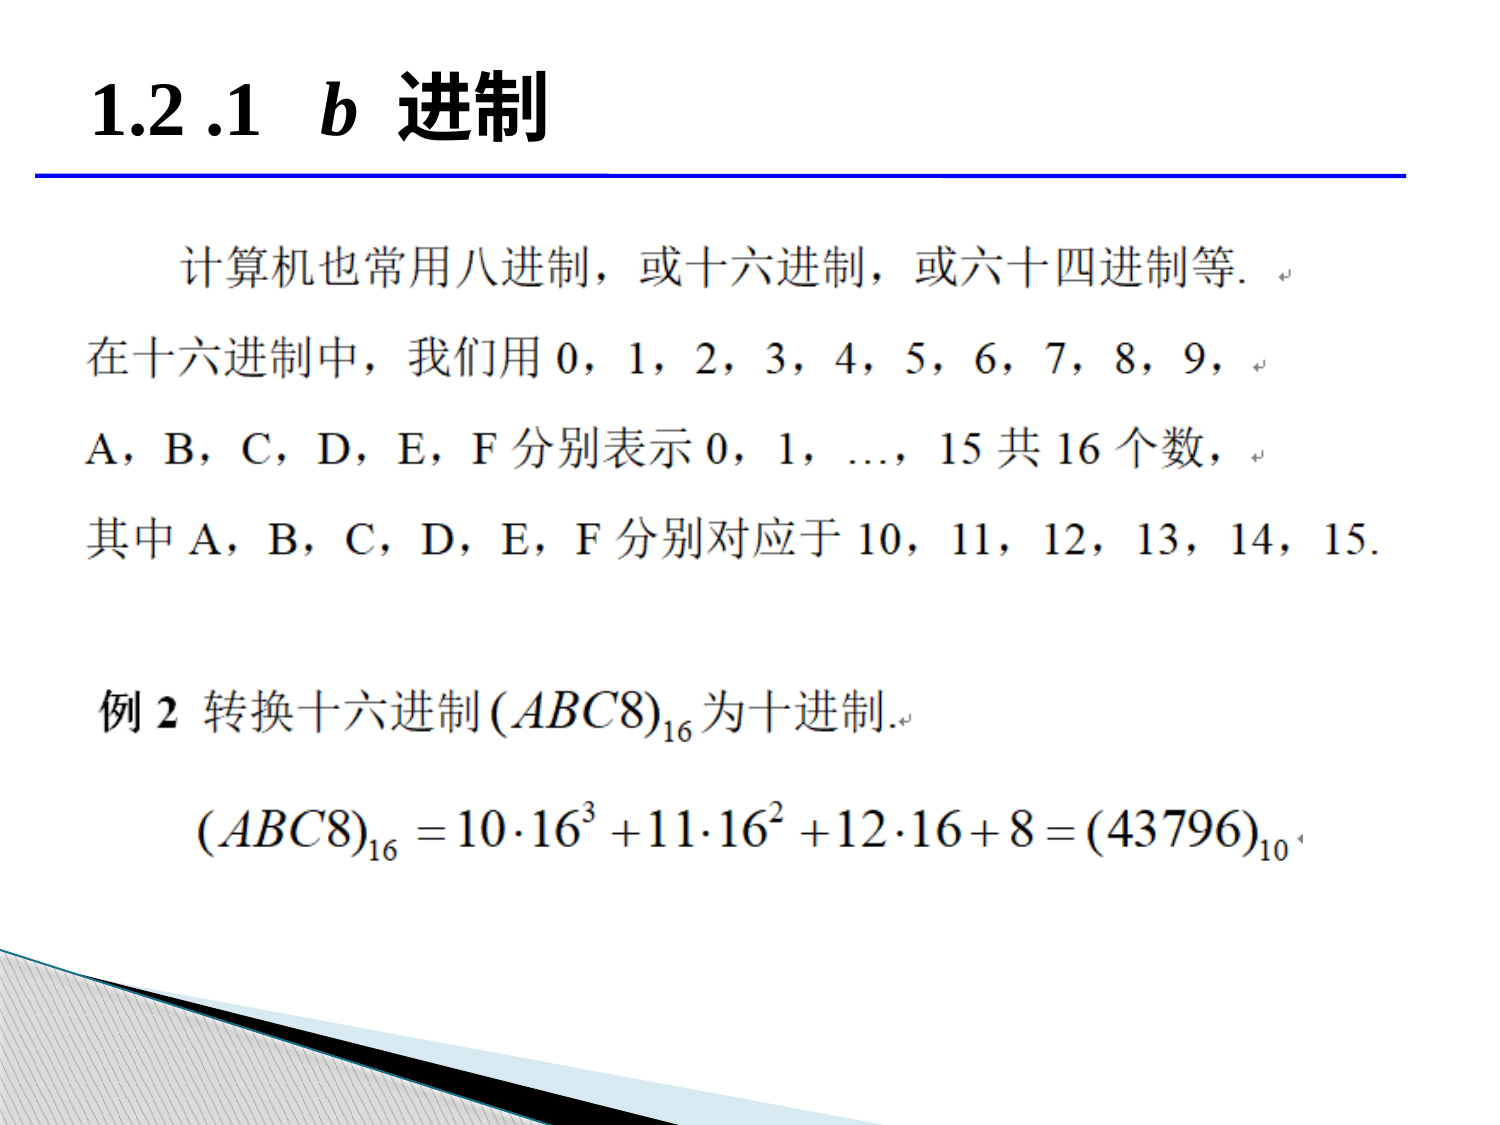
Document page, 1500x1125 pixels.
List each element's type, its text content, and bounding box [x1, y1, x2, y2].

picture [93, 667, 1304, 868]
picture [46, 222, 1381, 575]
title 1.2 .1 b 进制 [75, 46, 1300, 163]
